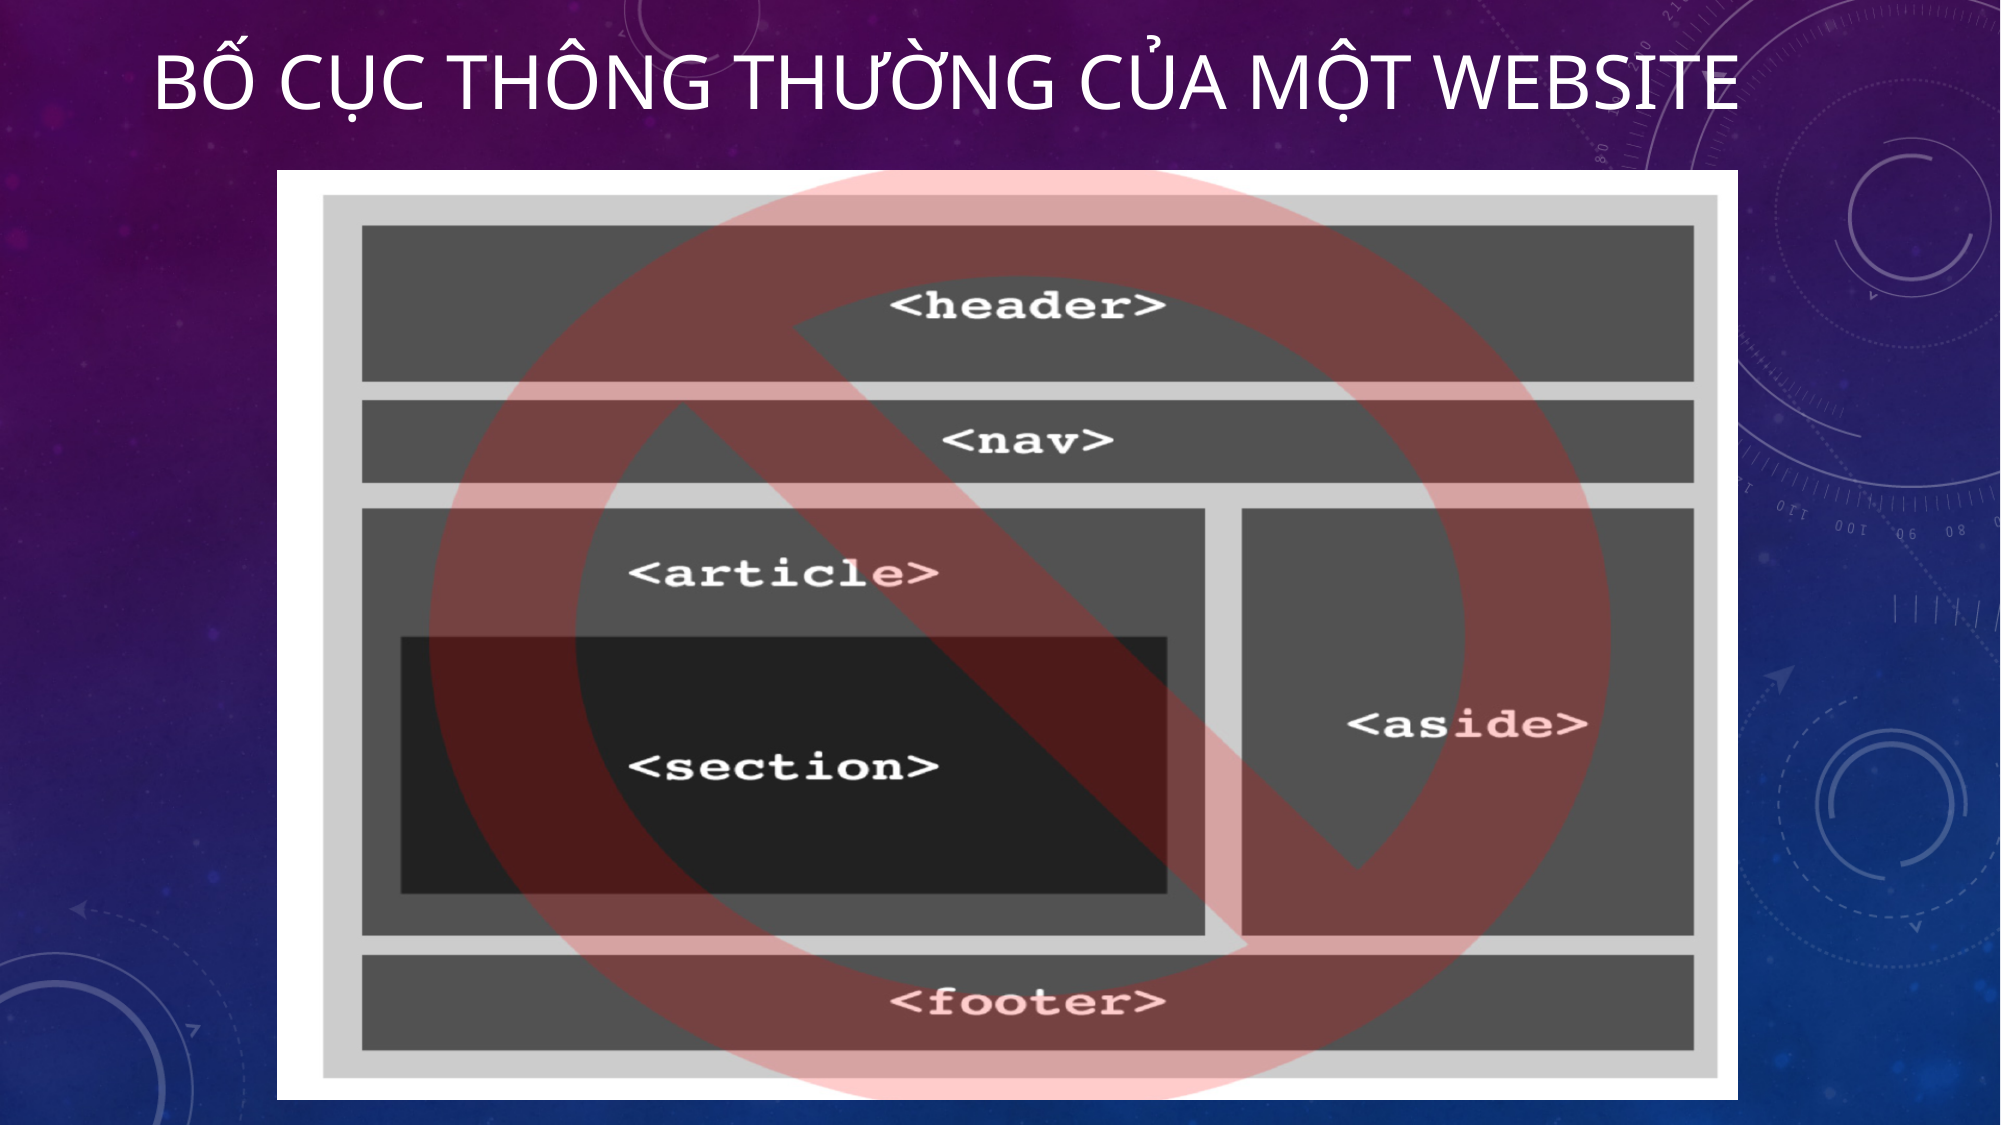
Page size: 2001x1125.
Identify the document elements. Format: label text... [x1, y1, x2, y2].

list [276, 170, 1738, 1100]
title Bố cục thông thường của một website [116, 14, 1779, 145]
picture [0, 0, 2001, 1125]
